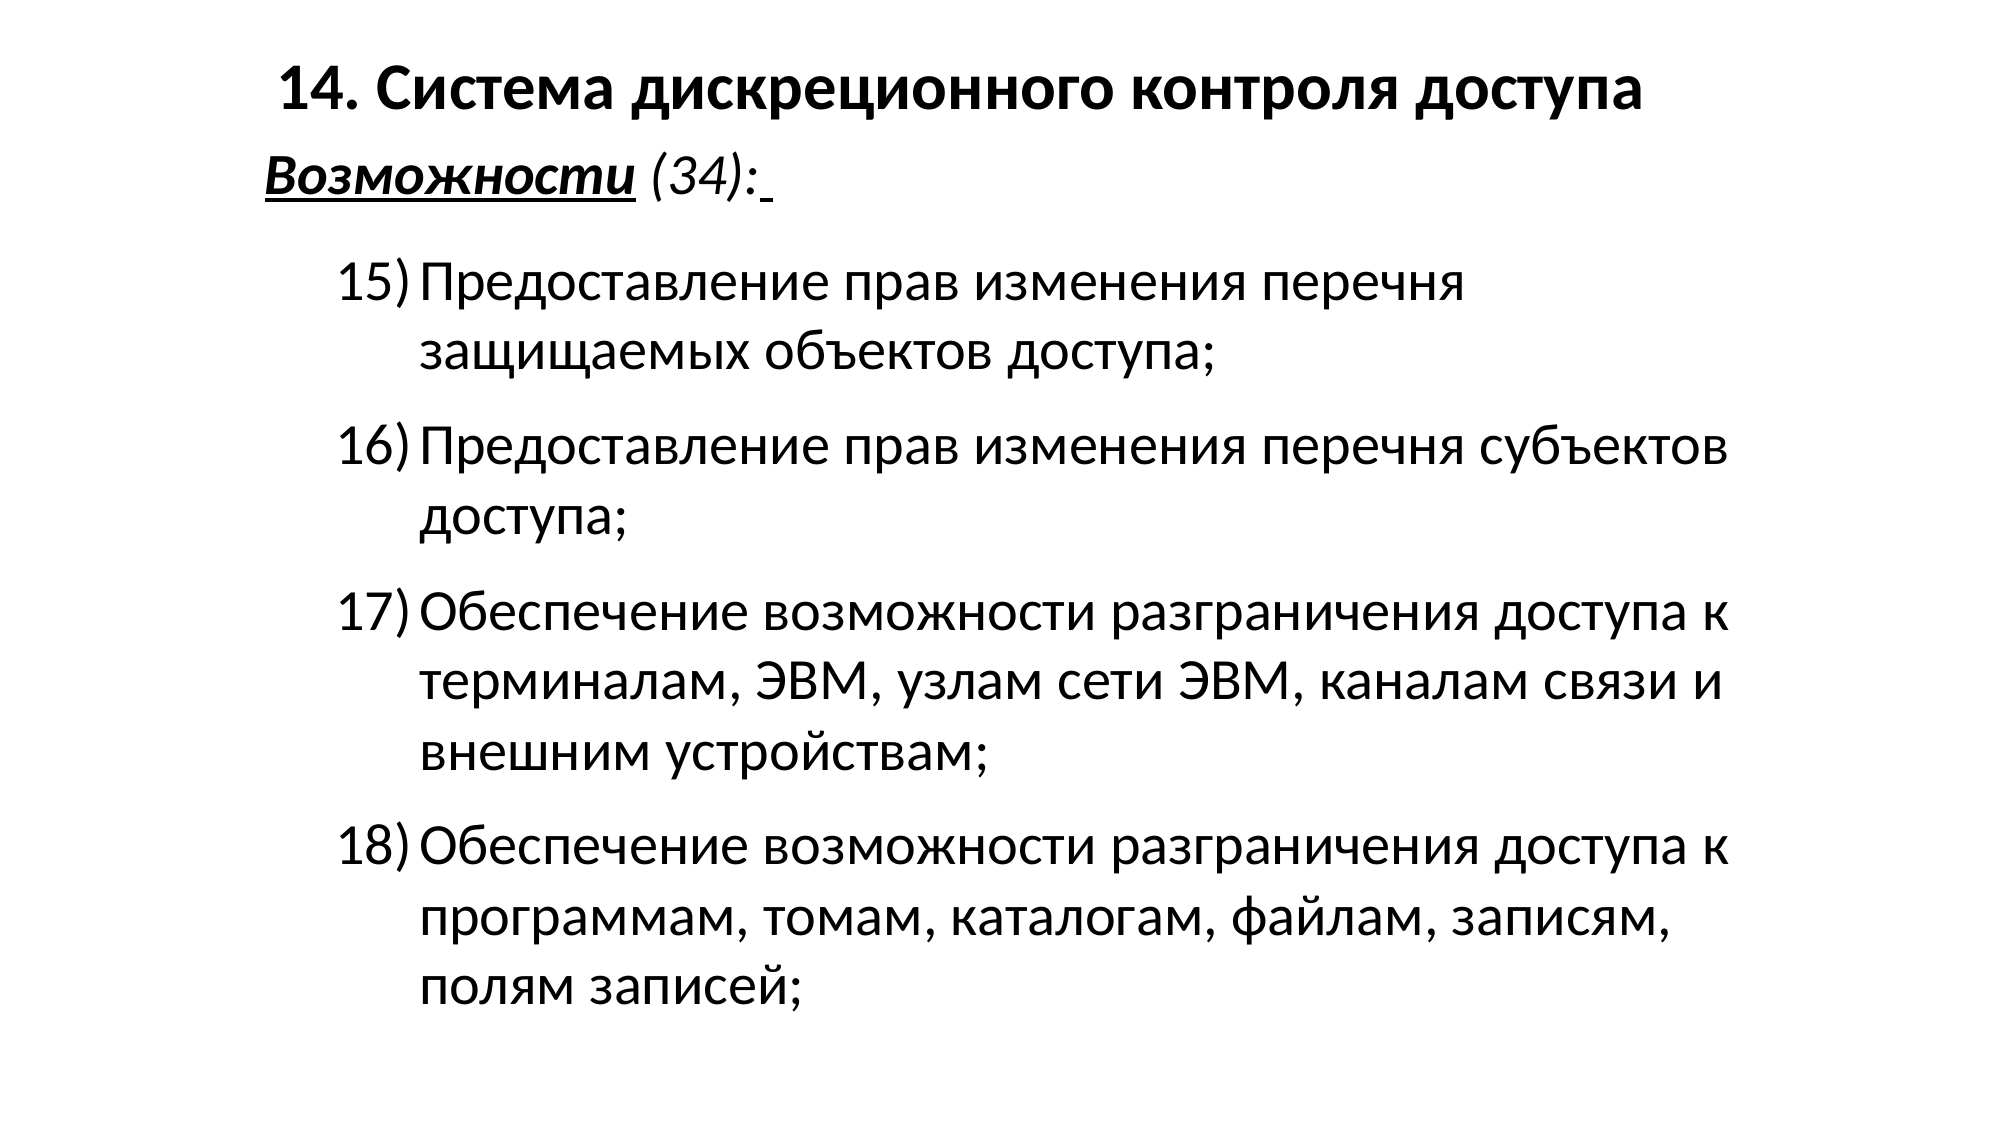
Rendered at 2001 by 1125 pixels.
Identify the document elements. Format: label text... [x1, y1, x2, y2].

text_box Предоставление прав изменения перечня защищаемых объектов доступа; Предоставление прав изменения перечня субъектов доступа; Обеспечение возможности разграничения доступа к терминалам, ЭВМ, узлам сети ЭВМ, каналам связи и внешним устройствам; Обеспечение возможности разграничения доступа к программам, томам, каталогам, файлам, записям, полям записей; [320, 234, 1750, 1024]
text_box 14. Система дискреционного контроля доступа [249, 35, 1750, 130]
text_box [378, 130, 1715, 234]
text_box Возможности (34): [249, 128, 882, 214]
